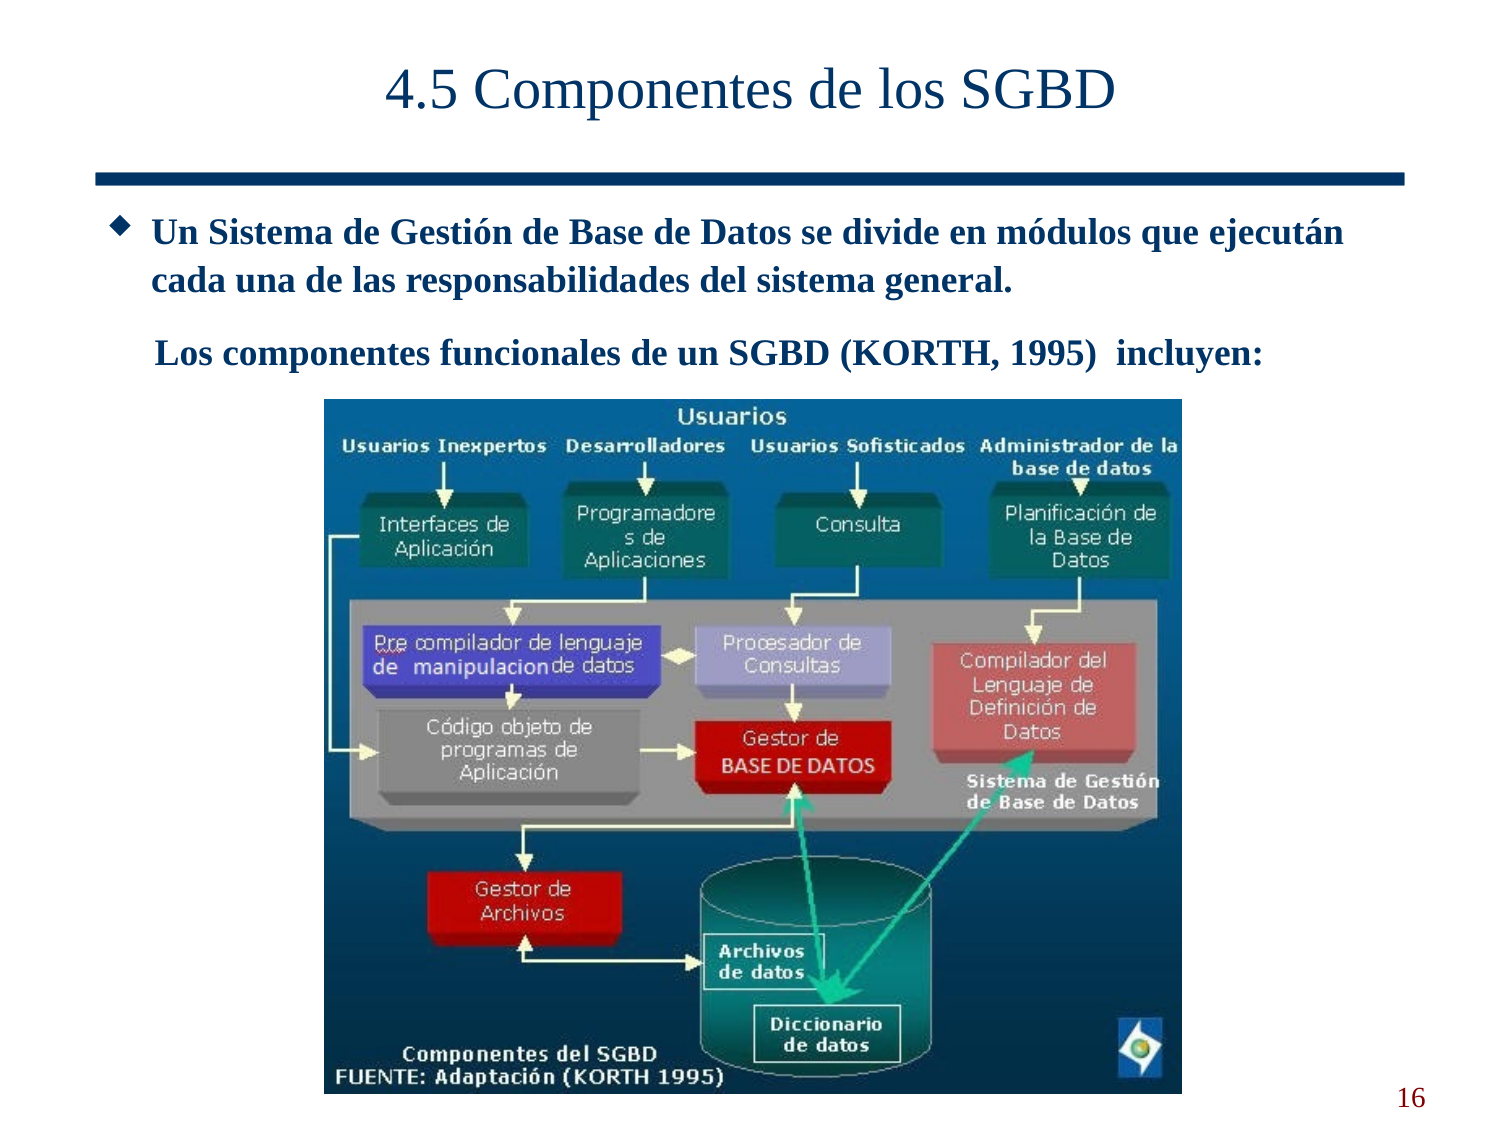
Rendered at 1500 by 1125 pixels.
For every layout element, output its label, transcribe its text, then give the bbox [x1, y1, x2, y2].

slide_number 16 [1080, 1045, 1442, 1122]
title 4.5 Componentes de los SGBD [90, 20, 1412, 161]
list Un Sistema de Gestión de Base de Datos se divide en módulos que ejecután cada una de las responsabilidades del sistema general. Los componentes funcionales de un SGBD (KORTH, 1995) incluyen: [92, 196, 1398, 1083]
picture [324, 429, 333, 450]
picture [324, 399, 1182, 1095]
picture [324, 1074, 333, 1095]
